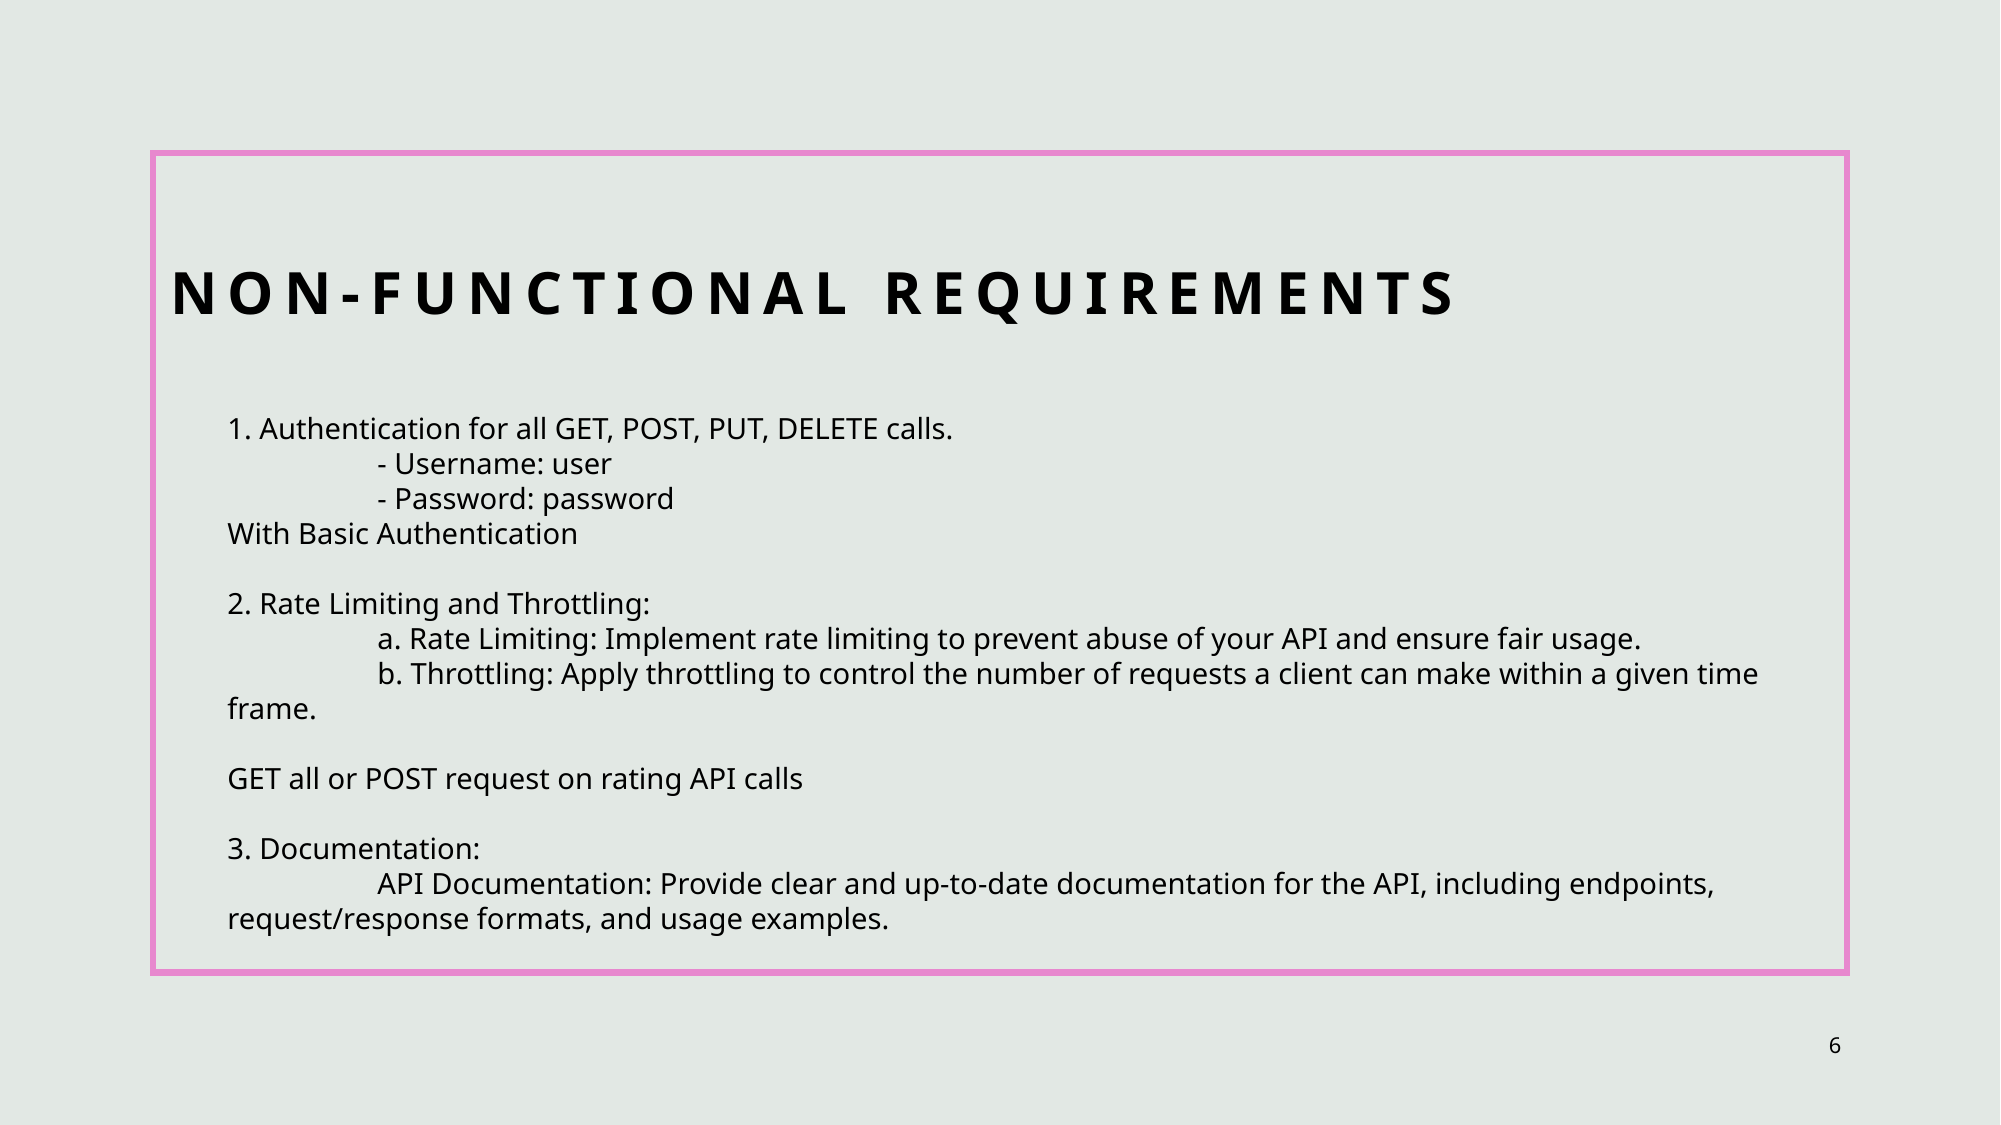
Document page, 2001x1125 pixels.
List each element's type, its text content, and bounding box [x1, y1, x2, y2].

title Non-Functional Requirements [154, 157, 1628, 334]
text_box 1. Authentication for all GET, POST, PUT, DELETE calls. - Username: user - Password: password With Basic Authentication 2. Rate Limiting and Throttling: a. Rate Limiting: Implement rate limiting to prevent abuse of your API and ensure fair usage. b. Throttling: Apply throttling to control the number of requests a client can make within a given time frame. GET all or POST request on rating API calls 3. Documentation: API Documentation: Provide clear and up-to-date documentation for the API, including endpoints, request/response formats, and usage examples. [212, 403, 1797, 943]
slide_number 6 [1754, 1016, 1857, 1077]
